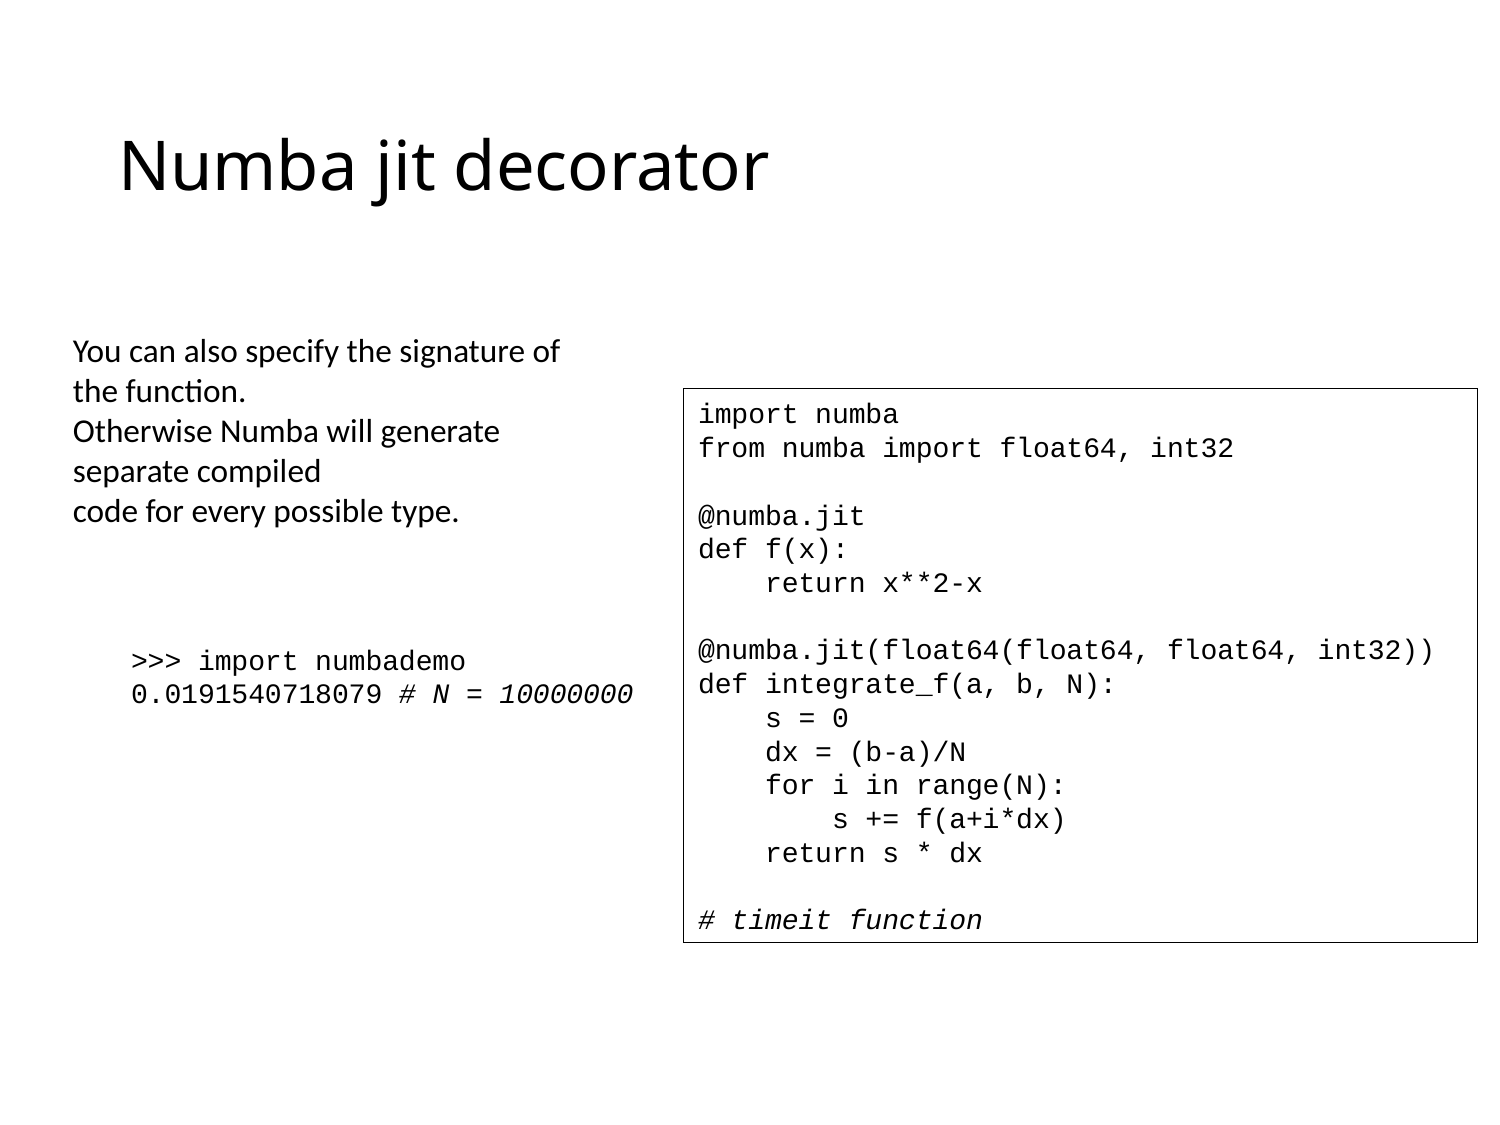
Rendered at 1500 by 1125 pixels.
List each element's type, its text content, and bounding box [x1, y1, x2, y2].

text_box import numba from numba import float64, int32 @numba.jit def f(x): return x**2-x @numba.jit(float64(float64, float64, int32)) def integrate_f(a, b, N): s = 0 dx = (b-a)/N for i in range(N): s += f(a+i*dx) return s * dx # timeit function [683, 388, 1478, 943]
text_box >>> import numbademo 0.0191540718079 # N = 10000000 [116, 634, 666, 717]
text_box You can also specify the signature of the function. Otherwise Numba will generate separate compiled code for every possible type. [58, 321, 610, 537]
title Numba jit decorator [103, 59, 1397, 278]
